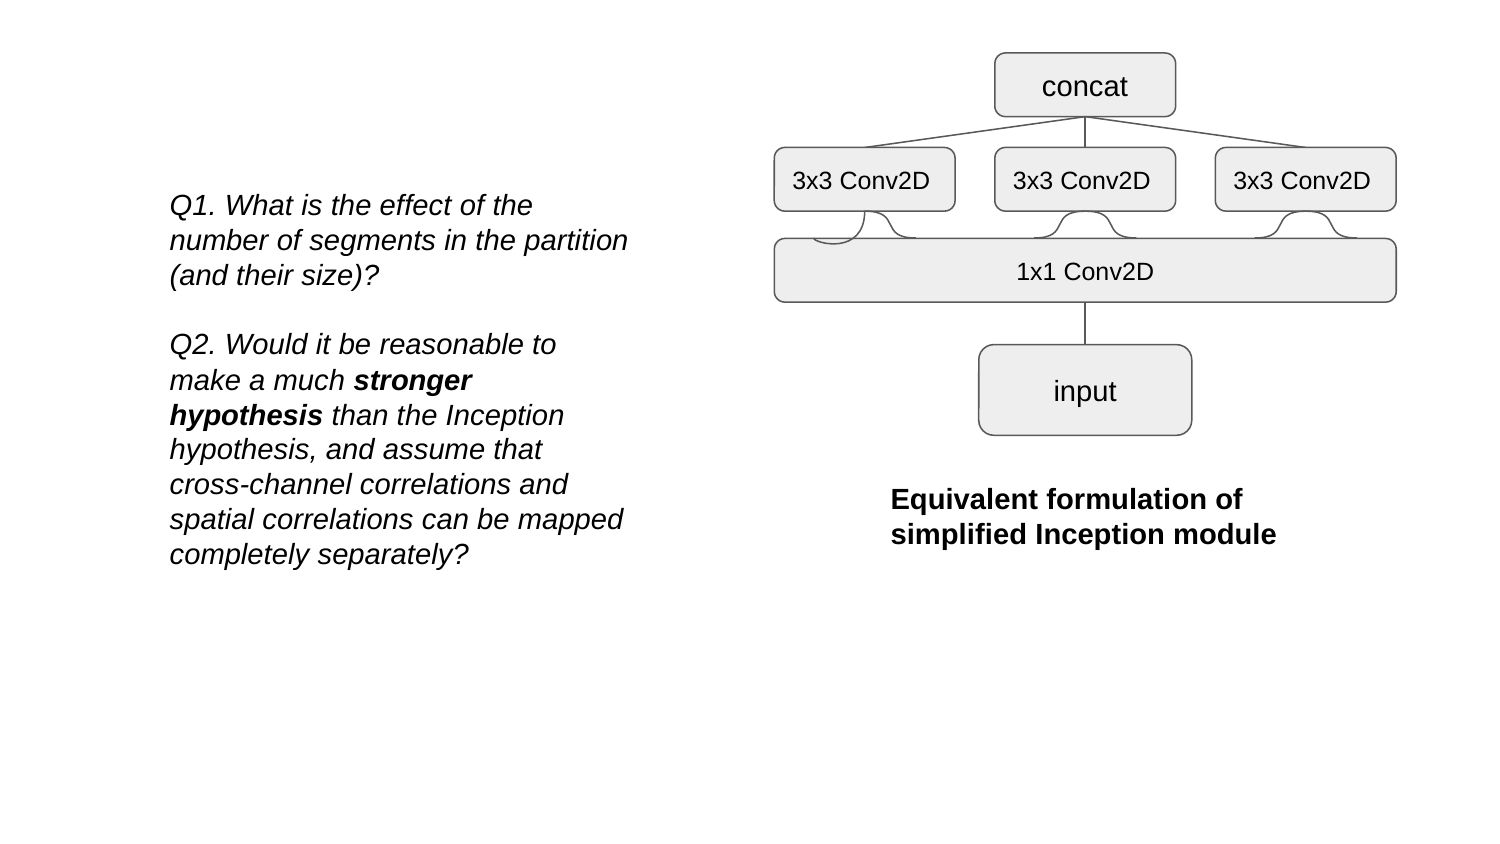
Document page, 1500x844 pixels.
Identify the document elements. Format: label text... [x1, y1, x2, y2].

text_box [774, 219, 1397, 436]
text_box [876, 198, 904, 251]
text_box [774, 52, 1397, 146]
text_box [1045, 198, 1074, 251]
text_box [1097, 198, 1125, 251]
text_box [825, 198, 853, 251]
text_box Q1. What is the effect of the number of segments in the partition (and their size)? Q2. Would it be reasonable to make a much stronger hypothesis than the Inception hypothesis, and assume that cross-channel correlations and spatial correlations can be mapped completely separately? [154, 171, 645, 618]
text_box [1317, 198, 1345, 251]
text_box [774, 147, 1397, 212]
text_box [1266, 198, 1294, 251]
text_box Equivalent formulation of simplified Inception module [875, 465, 1295, 558]
